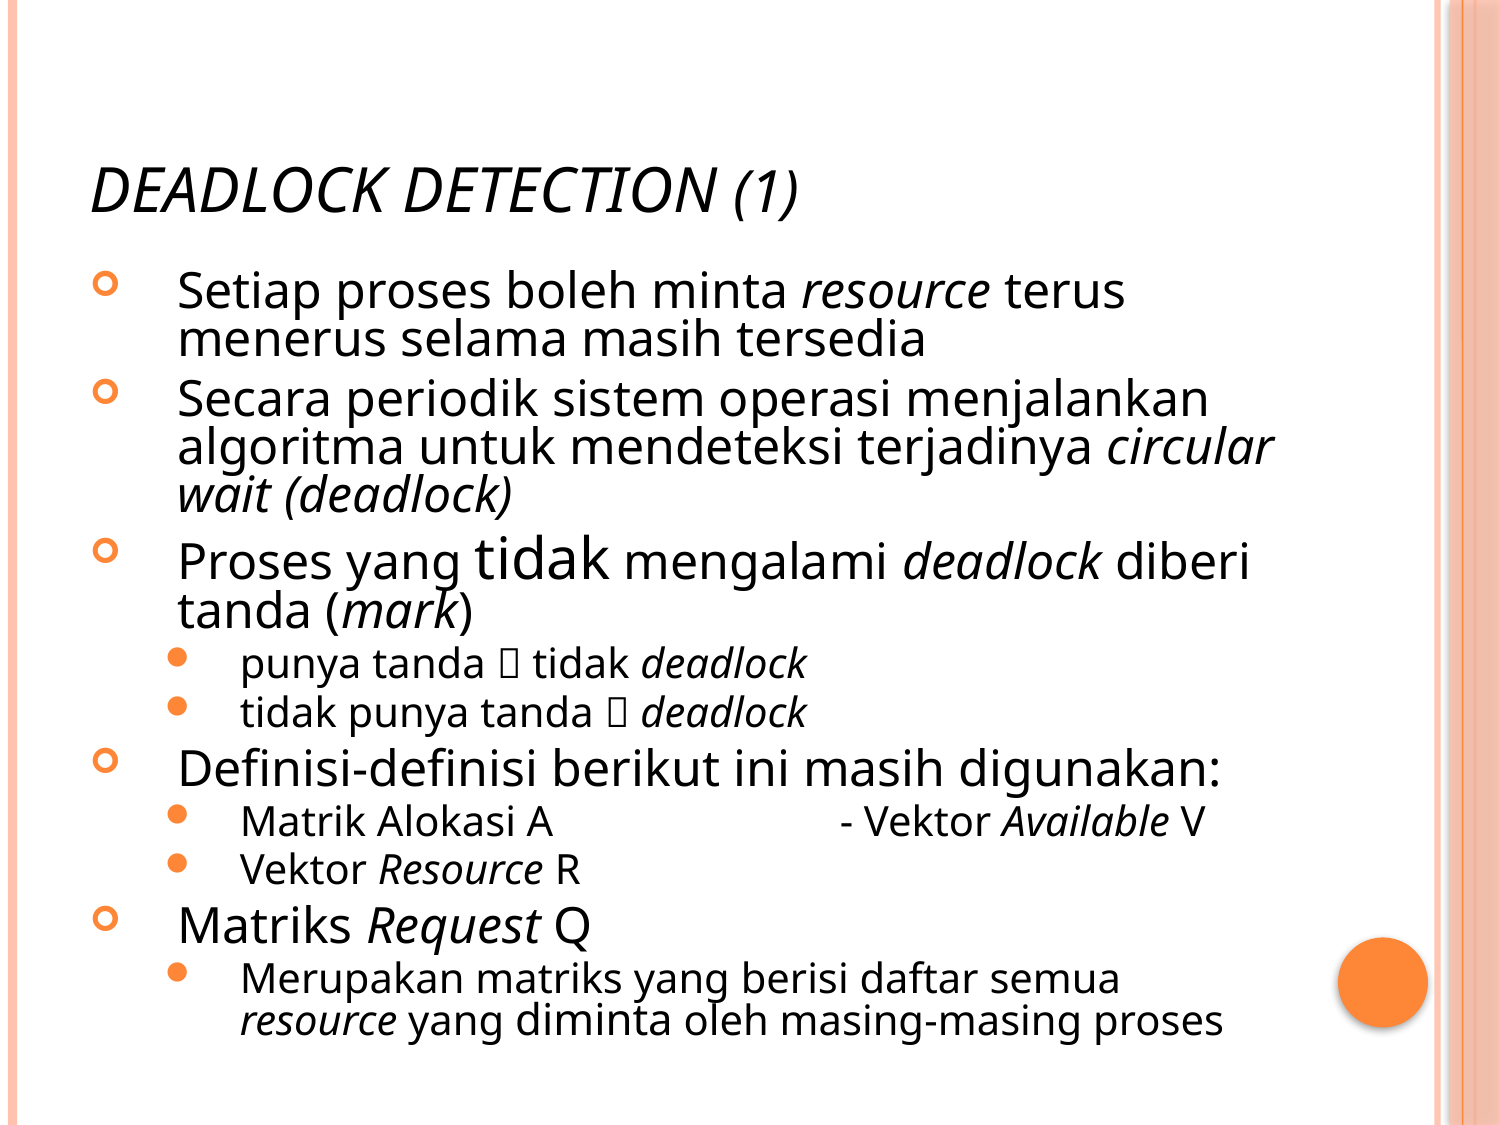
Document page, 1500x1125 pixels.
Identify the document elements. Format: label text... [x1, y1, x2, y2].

title Deadlock Detection (1) [75, 45, 1300, 233]
list Setiap proses boleh minta resource terus menerus selama masih tersedia Secara periodik sistem operasi menjalankan algoritma untuk mendeteksi terjadinya circular wait (deadlock) Proses yang tidak mengalami deadlock diberi tanda (mark) punya tanda  tidak deadlock tidak punya tanda  deadlock Definisi-definisi berikut ini masih digunakan: Matrik Alokasi A - Vektor Available V Vektor Resource R Matriks Request Q Merupakan matriks yang berisi daftar semua resource yang diminta oleh masing-masing proses [75, 262, 1300, 1062]
